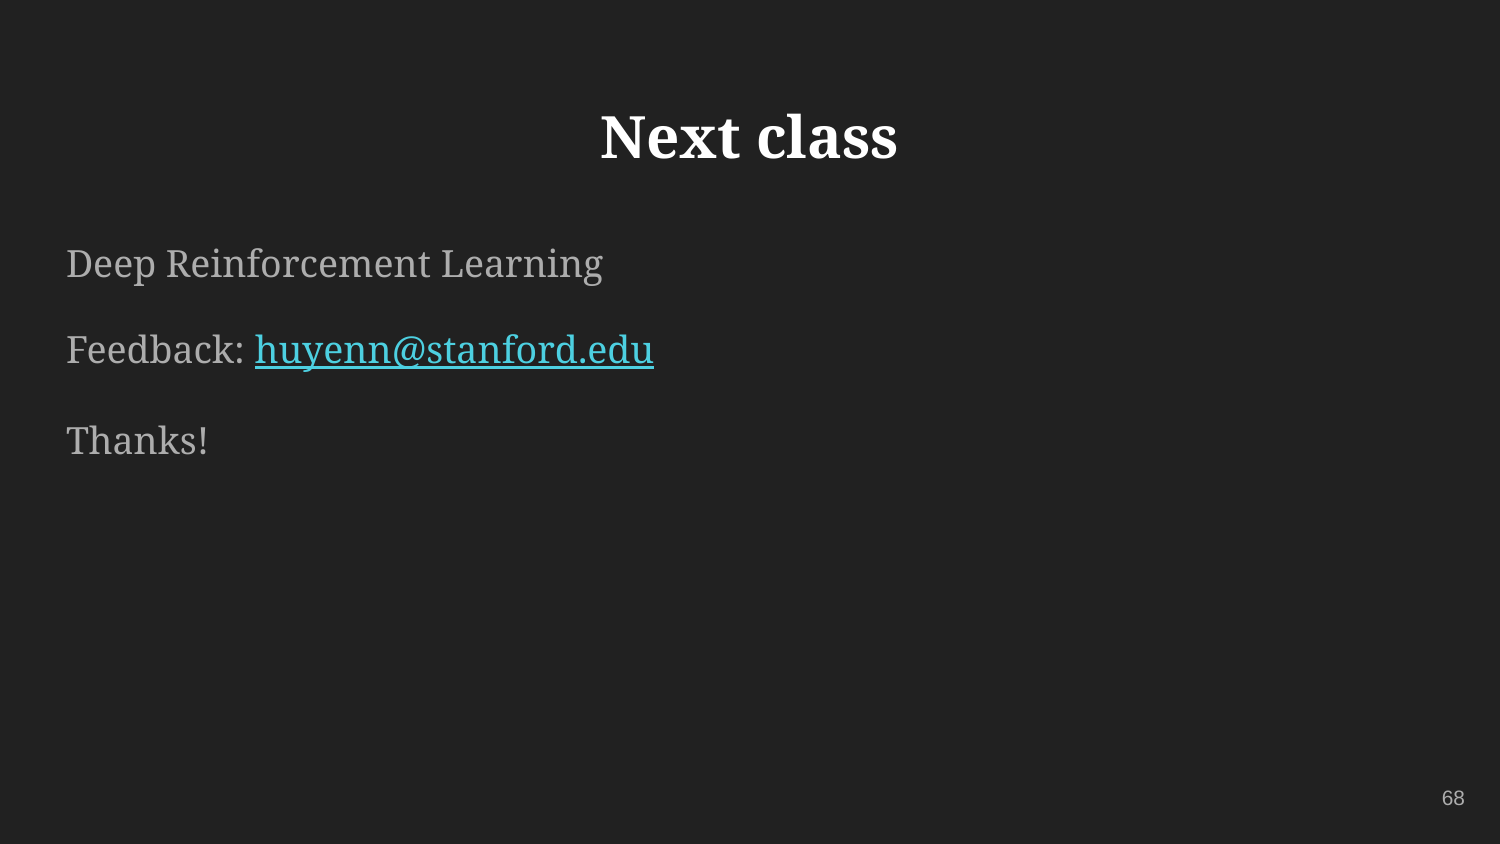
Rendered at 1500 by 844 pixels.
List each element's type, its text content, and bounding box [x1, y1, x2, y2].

list Deep Reinforcement Learning Feedback: huyenn@stanford.edu Thanks! [51, 218, 1281, 731]
slide_number ‹#› [1389, 764, 1480, 830]
title Next class [51, 85, 1449, 180]
